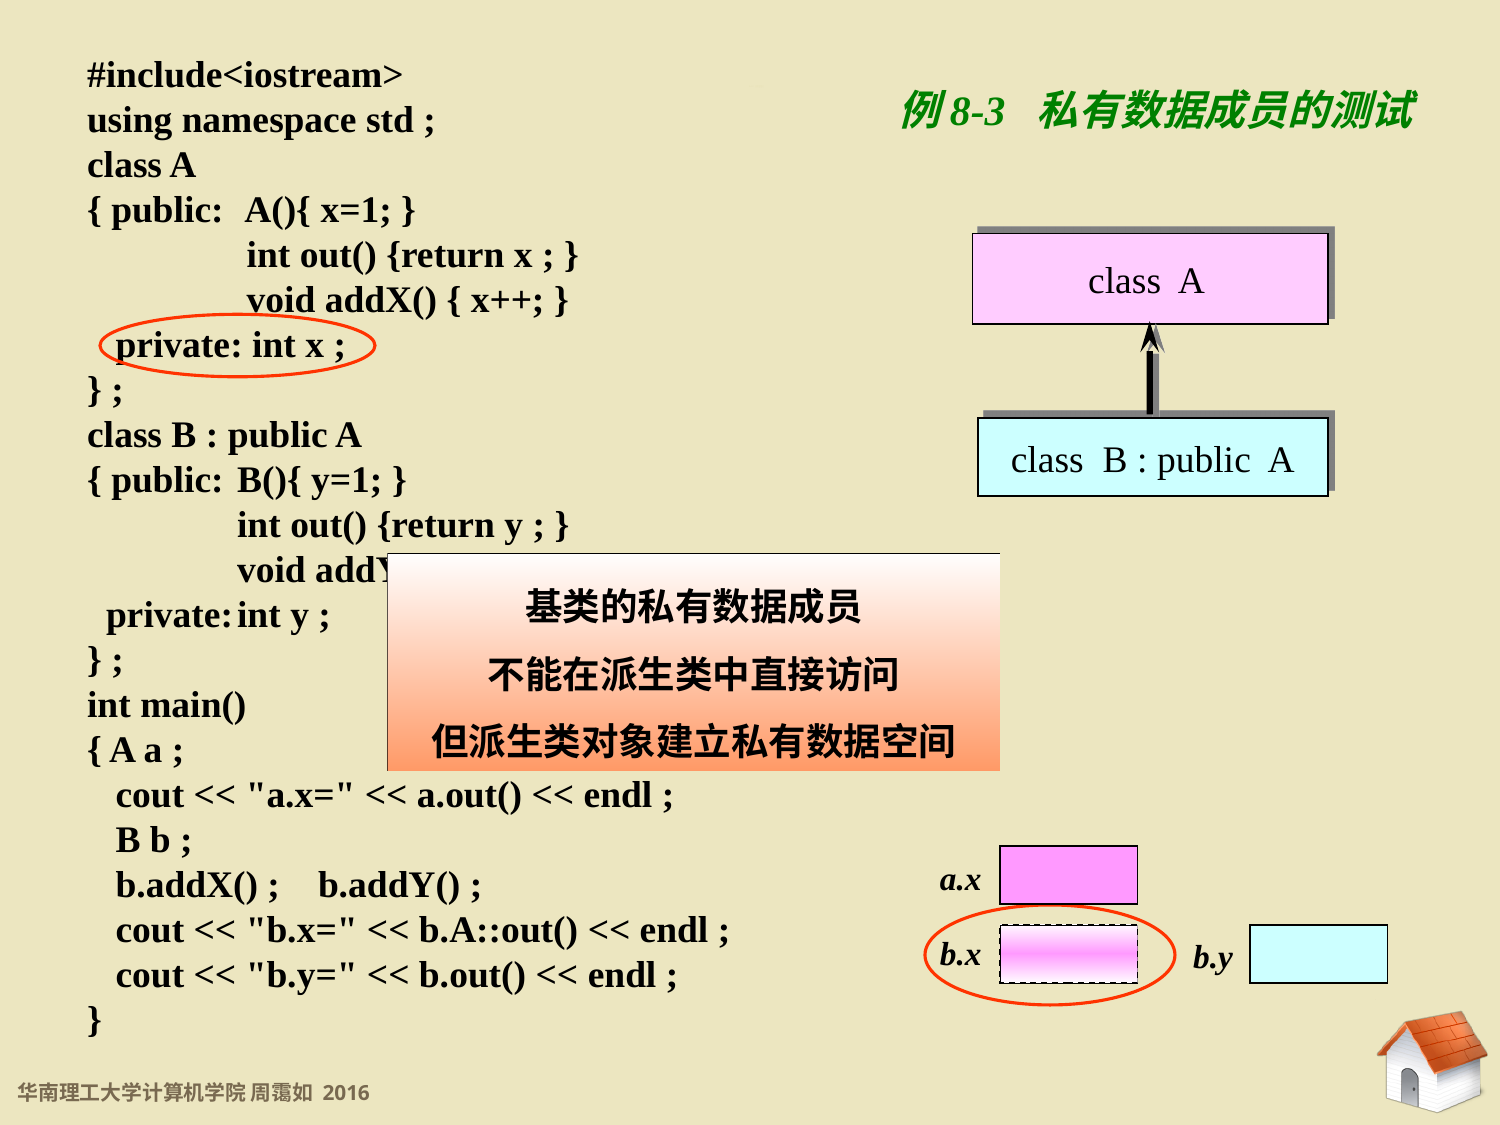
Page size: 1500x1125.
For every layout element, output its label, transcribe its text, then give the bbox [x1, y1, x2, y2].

text_box 例8-3 私有数据成员的测试 [883, 71, 1437, 142]
title 8.2.1 访问控制 [137, 78, 1375, 266]
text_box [972, 233, 1329, 497]
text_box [924, 845, 1388, 984]
text_box [966, 992, 1134, 1005]
text_box 基类的私有数据成员 不能在派生类中直接访问 但派生类对象建立私有数据空间 [387, 553, 1000, 771]
picture [1375, 999, 1488, 1124]
text_box #include<iostream> using namespace std ; class A { public: A(){ x=1; } int out() {return x ; } void addX() { x++; } private: int x ; } ; class B : public A { public: B(){ y=1; } int out() {return y ; } void addY() { y++; } private: int y ; } ; int main() { A a ; cout << "a.x=" << a.out() << endl ; B b ; b.addX() ; b.addY() ; cout << "b.x=" << b.A::out() << endl ; cout << "b.y=" << b.out() << endl ; } [72, 42, 763, 1048]
text_box [99, 314, 376, 377]
